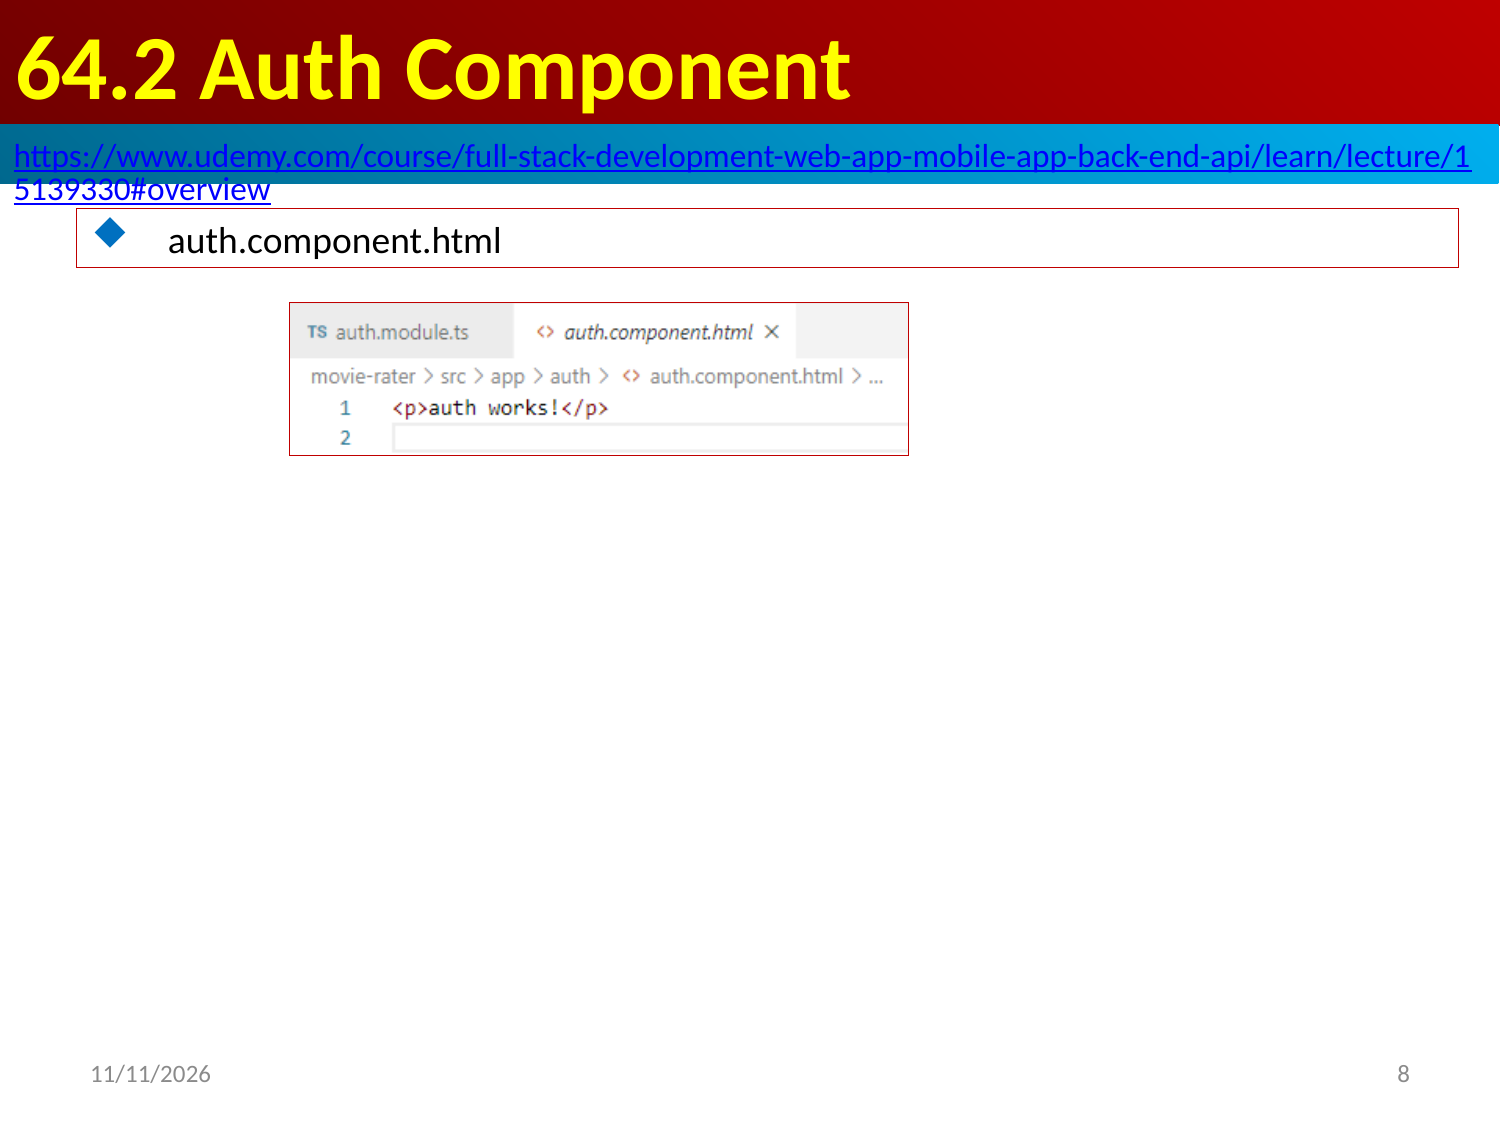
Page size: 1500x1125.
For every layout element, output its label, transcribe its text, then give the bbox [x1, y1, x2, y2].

picture [288, 302, 909, 457]
title 64.2 Auth Component [0, 0, 1500, 126]
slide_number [75, 1042, 425, 1103]
subtitle auth.component.html [76, 208, 1459, 268]
slide_number 8 [1074, 1042, 1425, 1103]
text_box https://www.udemy.com/course/full-stack-development-web-app-mobile-app-back-end-api/learn/lecture/15139330#overview [0, 124, 1499, 184]
